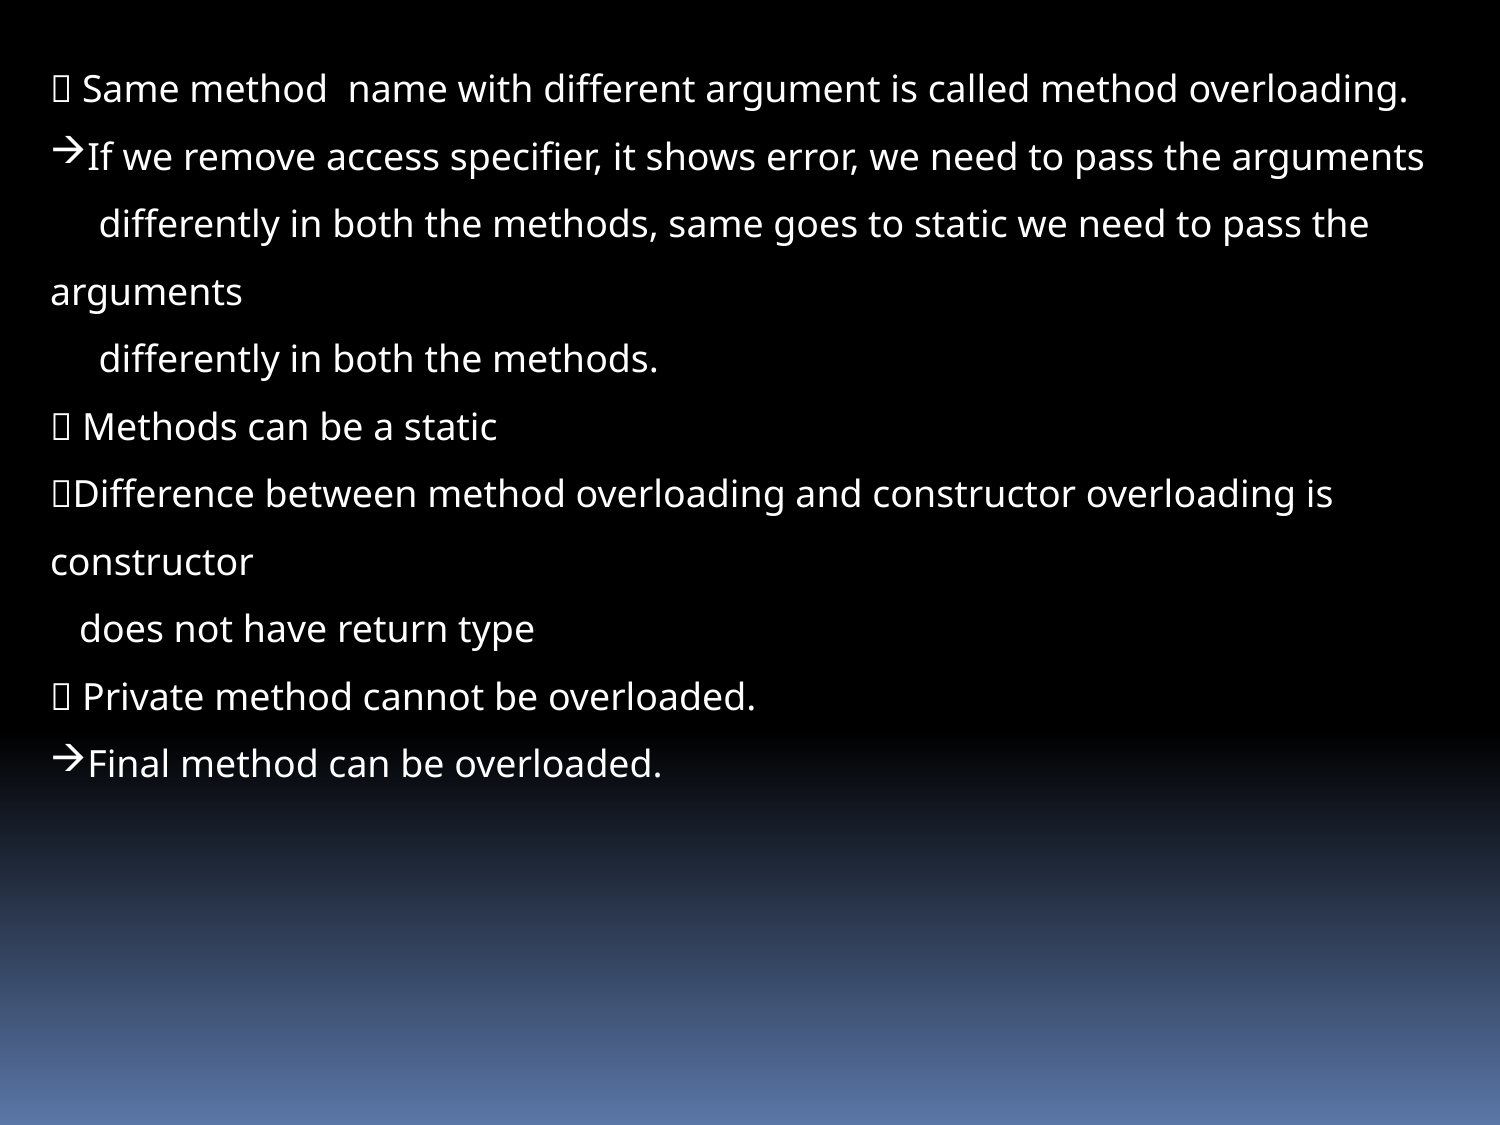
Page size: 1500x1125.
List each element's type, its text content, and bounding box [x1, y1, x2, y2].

text_box  Same method name with different argument is called method overloading. If we remove access specifier, it shows error, we need to pass the arguments differently in both the methods, same goes to static we need to pass the arguments differently in both the methods.  Methods can be a static Difference between method overloading and constructor overloading is constructor does not have return type  Private method cannot be overloaded. Final method can be overloaded. [35, 35, 1454, 973]
